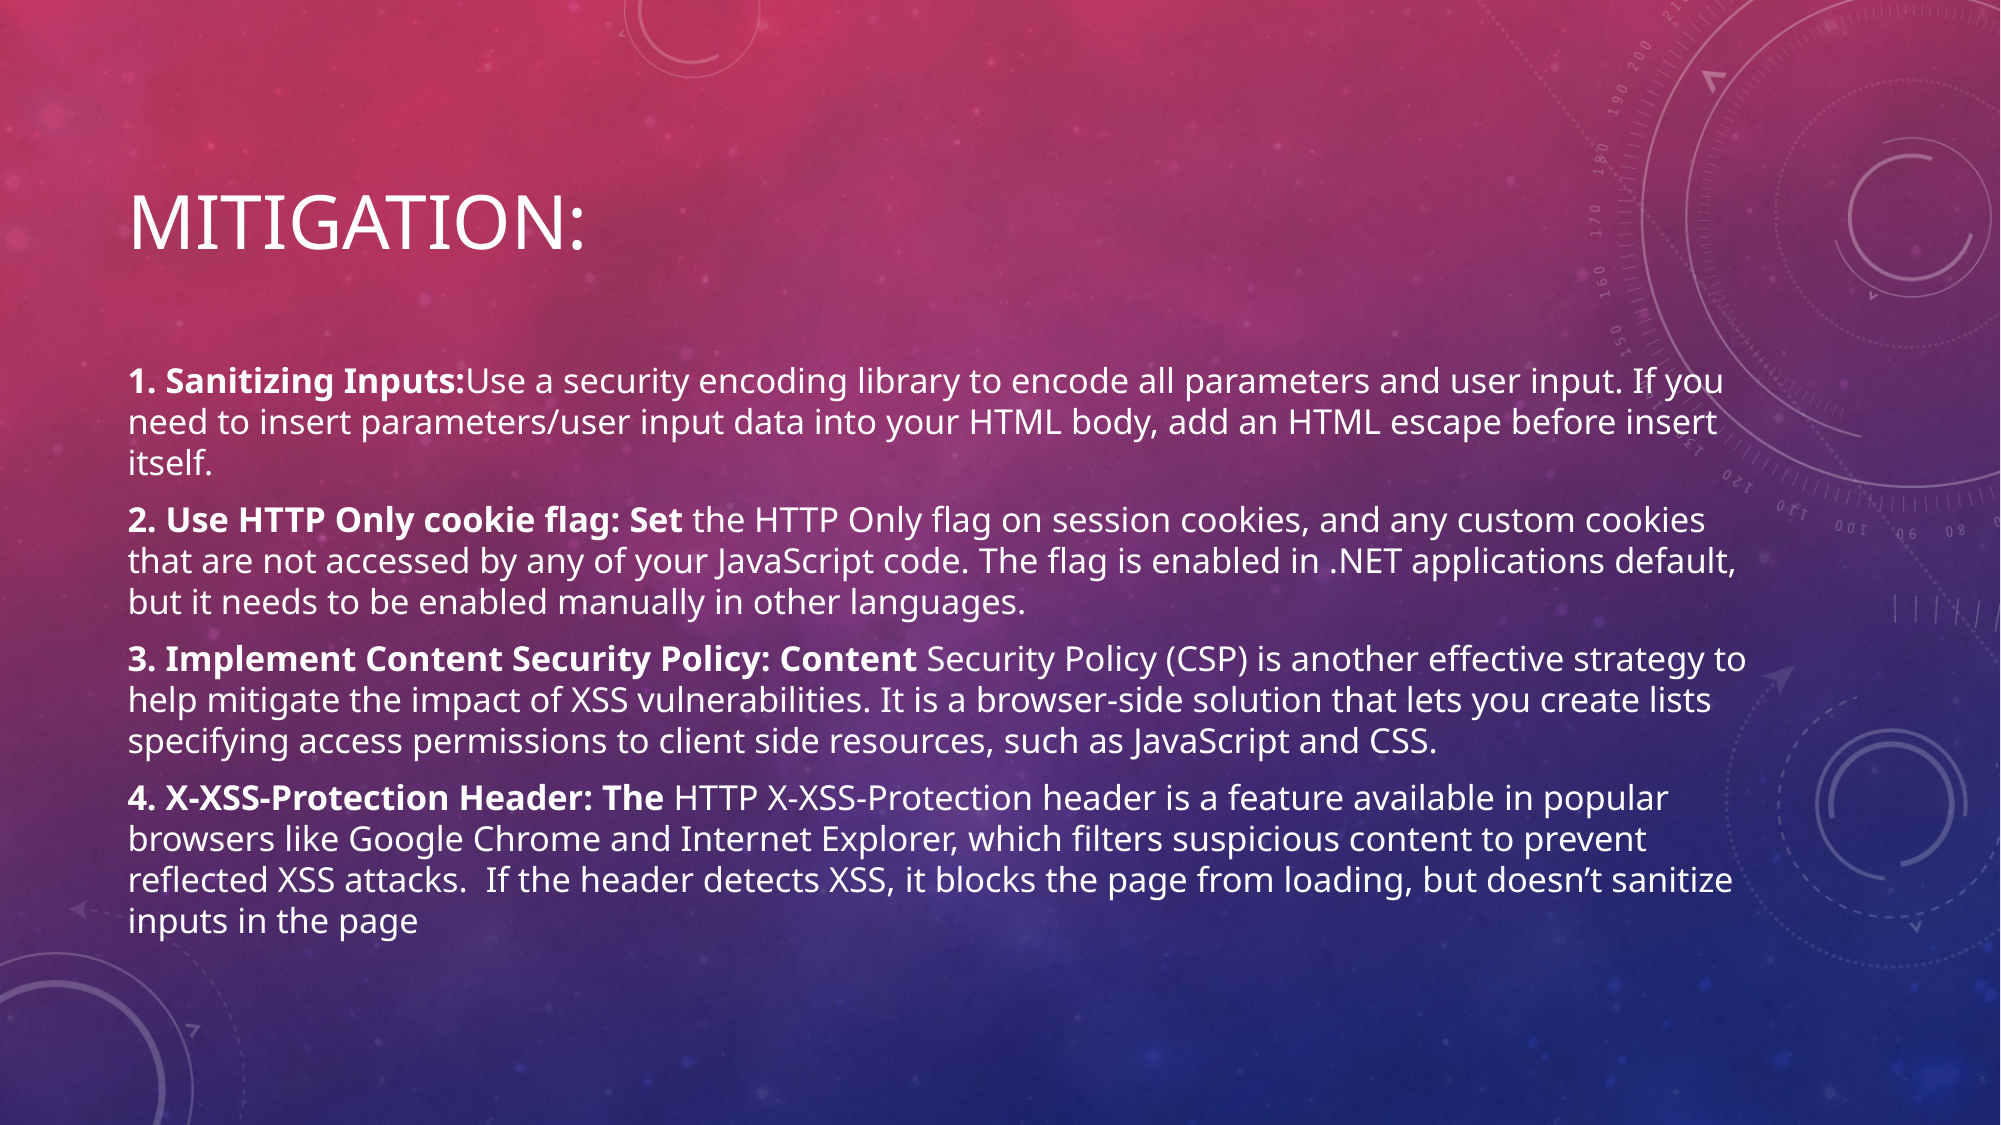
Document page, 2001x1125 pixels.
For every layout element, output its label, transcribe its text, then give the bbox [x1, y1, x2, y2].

title Mitigation: [112, 99, 1775, 339]
list 1. Sanitizing Inputs:Use a security encoding library to encode all parameters and user input. If you need to insert parameters/user input data into your HTML body, add an HTML escape before insert itself. 2. Use HTTP Only cookie flag: Set the HTTP Only flag on session cookies, and any custom cookies that are not accessed by any of your JavaScript code. The flag is enabled in .NET applications default, but it needs to be enabled manually in other languages. 3. Implement Content Security Policy: Content Security Policy (CSP) is another effective strategy to help mitigate the impact of XSS vulnerabilities. It is a browser-side solution that lets you create lists specifying access permissions to client side resources, such as JavaScript and CSS. 4. X-XSS-Protection Header: The HTTP X-XSS-Protection header is a feature available in popular browsers like Google Chrome and Internet Explorer, which filters suspicious content to prevent reflected XSS attacks. If the header detects XSS, it blocks the page from loading, but doesn’t sanitize inputs in the page [112, 351, 1775, 950]
picture [0, 0, 2001, 1125]
